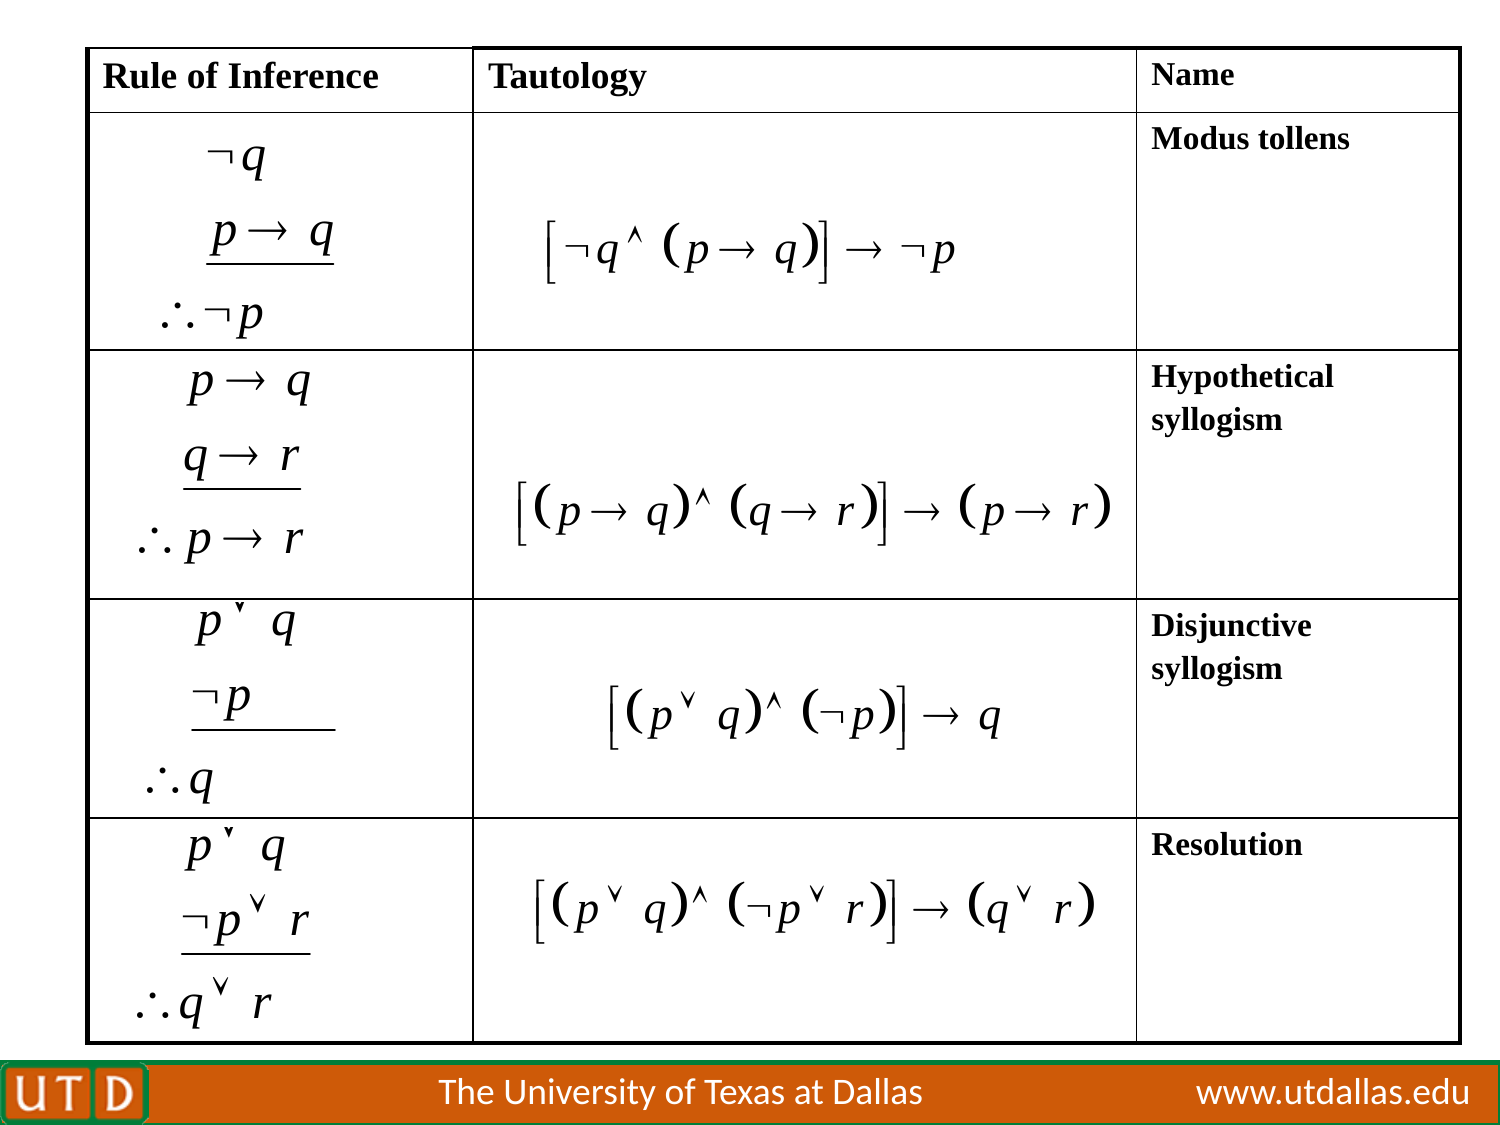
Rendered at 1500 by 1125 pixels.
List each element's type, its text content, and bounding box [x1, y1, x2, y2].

table_cell [90, 819, 142, 1041]
table_cell [474, 600, 1136, 817]
table_cell [90, 113, 472, 349]
table_cell Resolution [1137, 819, 1458, 1041]
table_cell [474, 351, 1136, 598]
table_cell [90, 600, 142, 817]
table_header Name [1137, 50, 1458, 112]
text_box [524, 869, 1101, 954]
table_cell Modus tollens [1137, 113, 1458, 349]
table_cell Disjunctive syllogism [1137, 600, 1458, 817]
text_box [133, 362, 322, 576]
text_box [598, 675, 1012, 760]
table_cell [316, 819, 472, 1041]
picture [0, 1062, 149, 1125]
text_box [535, 209, 966, 294]
table_cell Hypothetical syllogism [1137, 351, 1458, 598]
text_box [507, 471, 1116, 556]
table_cell [474, 113, 1136, 349]
table_cell [90, 351, 472, 598]
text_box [131, 826, 319, 1040]
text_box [155, 137, 344, 351]
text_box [141, 601, 346, 815]
table_header Rule of Inference [90, 49, 472, 112]
table_cell [474, 819, 1136, 1041]
table_cell [343, 600, 472, 817]
table_header Tautology [474, 50, 1136, 112]
